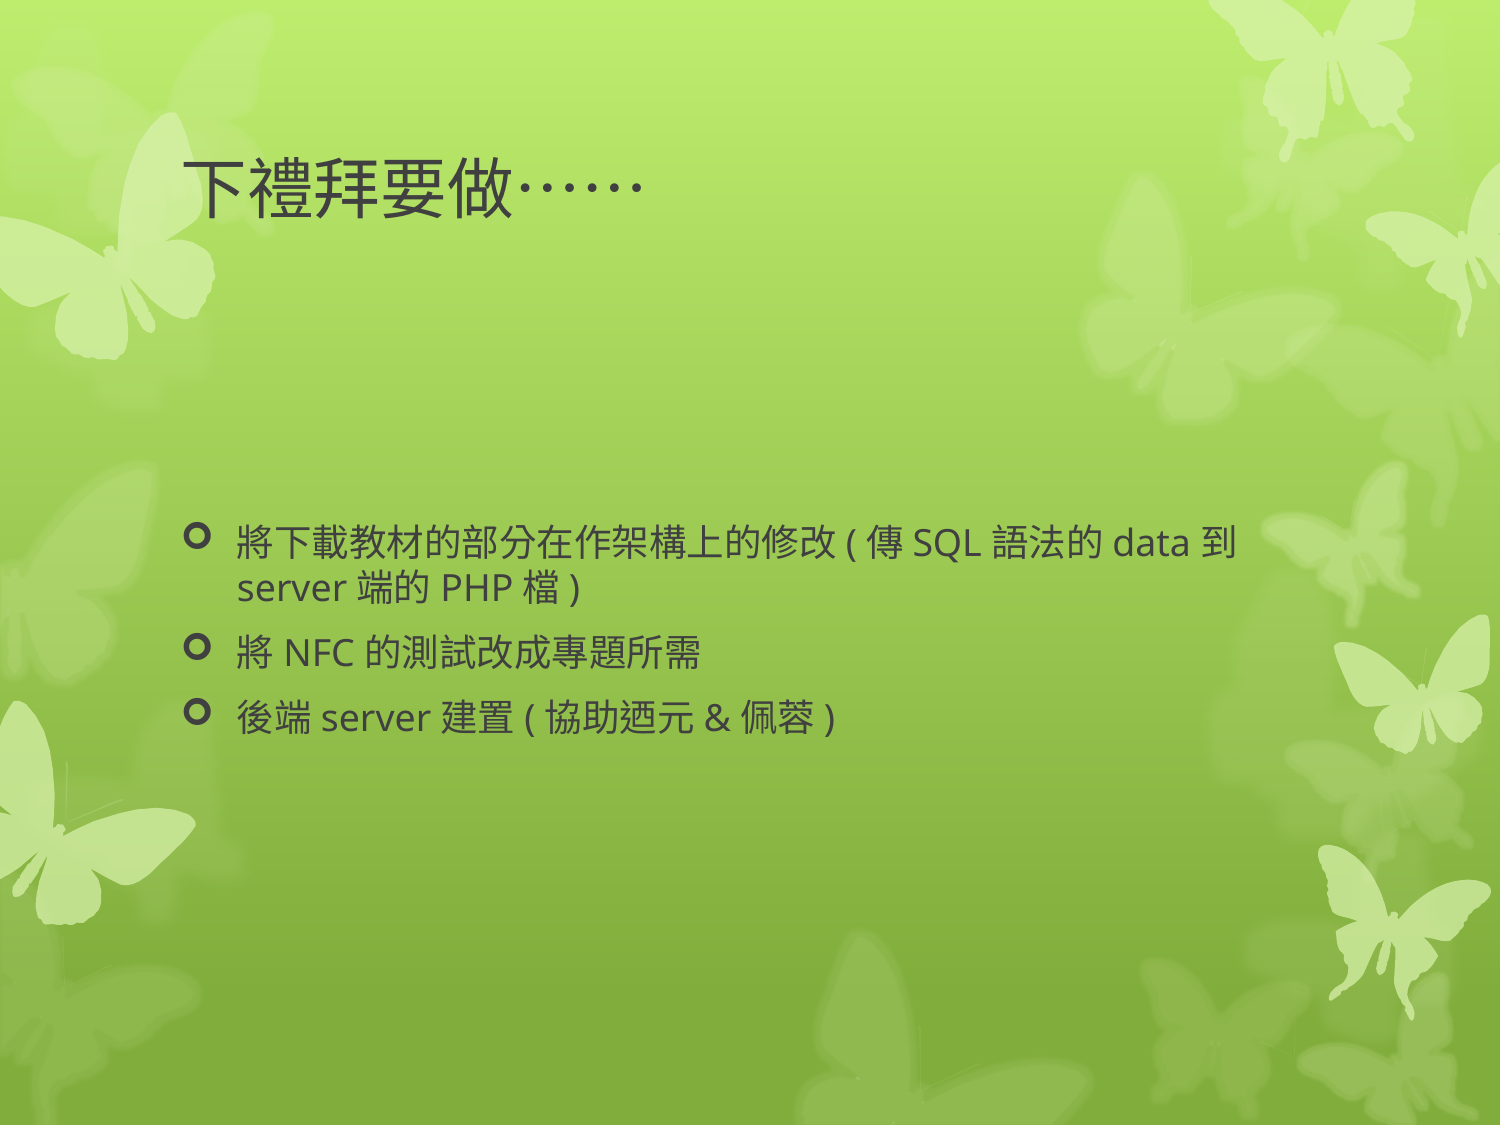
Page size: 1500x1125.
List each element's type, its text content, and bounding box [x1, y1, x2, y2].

list 將下載教材的部分在作架構上的修改(傳SQL語法的data到server端的PHP檔) 將NFC的測試改成專題所需 後端server建置(協助迺元&佩蓉) [165, 296, 1335, 962]
title 下禮拜要做…… [165, 110, 1335, 263]
